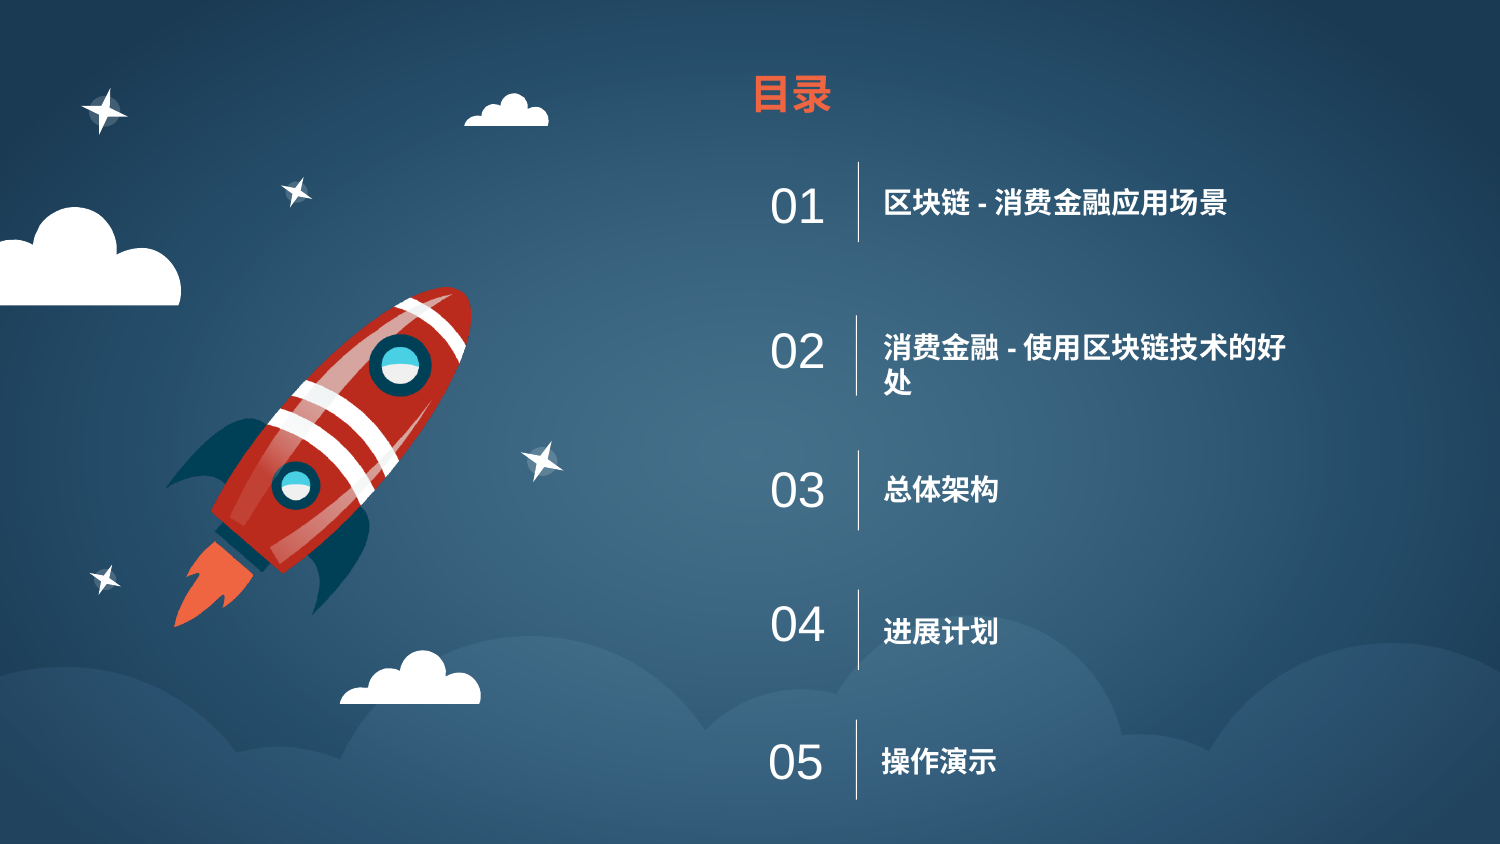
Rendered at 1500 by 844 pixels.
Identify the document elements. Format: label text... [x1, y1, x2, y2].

text_box [0, 207, 181, 306]
text_box 进展计划 [883, 613, 1309, 649]
text_box [339, 650, 481, 704]
text_box 02 [744, 318, 851, 379]
picture [0, 0, 1500, 844]
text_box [88, 563, 122, 596]
text_box 01 [744, 173, 851, 234]
text_box 消费金融-使用区块链技术的好处 [883, 329, 1309, 399]
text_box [80, 87, 129, 135]
text_box 05 [742, 729, 849, 790]
text_box 04 [744, 591, 851, 652]
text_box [519, 439, 565, 484]
text_box 目录 [750, 60, 969, 125]
text_box 03 [744, 456, 851, 518]
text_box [279, 176, 314, 209]
text_box 区块链-消费金融应用场景 [883, 184, 1309, 220]
text_box 操作演示 [881, 743, 1307, 779]
text_box 总体架构 [883, 471, 1309, 507]
text_box [464, 93, 549, 126]
